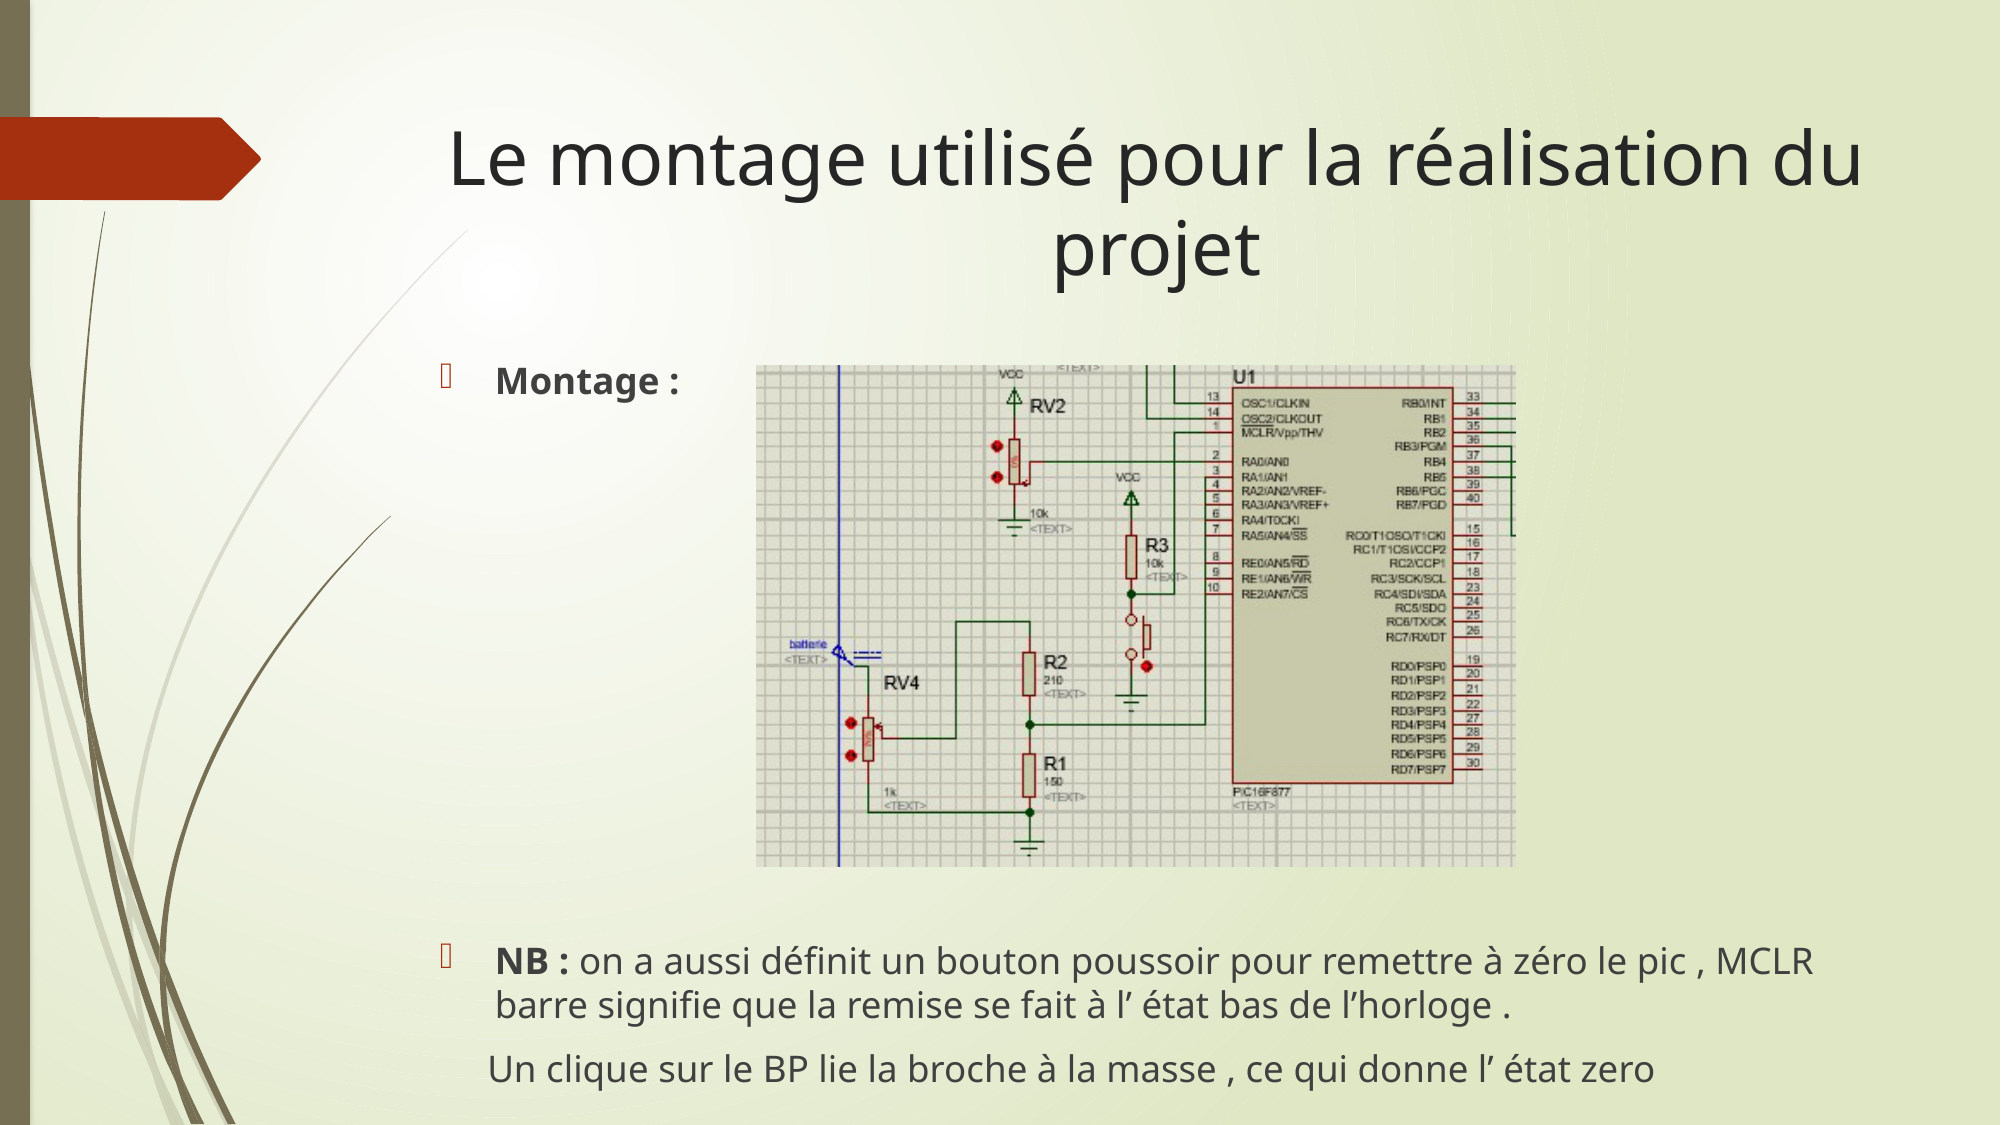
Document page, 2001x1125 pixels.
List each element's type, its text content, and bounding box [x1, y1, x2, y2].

picture [756, 365, 1516, 867]
list Montage : NB : on a aussi définit un bouton poussoir pour remettre à zéro le pic , MCLR barre signifie que la remise se fait à l’ état bas de l’horloge . Un clique sur le BP lie la broche à la masse , ce qui donne l’ état zero [424, 350, 1888, 1101]
title Le montage utilisé pour la réalisation du projet [425, 102, 1888, 313]
